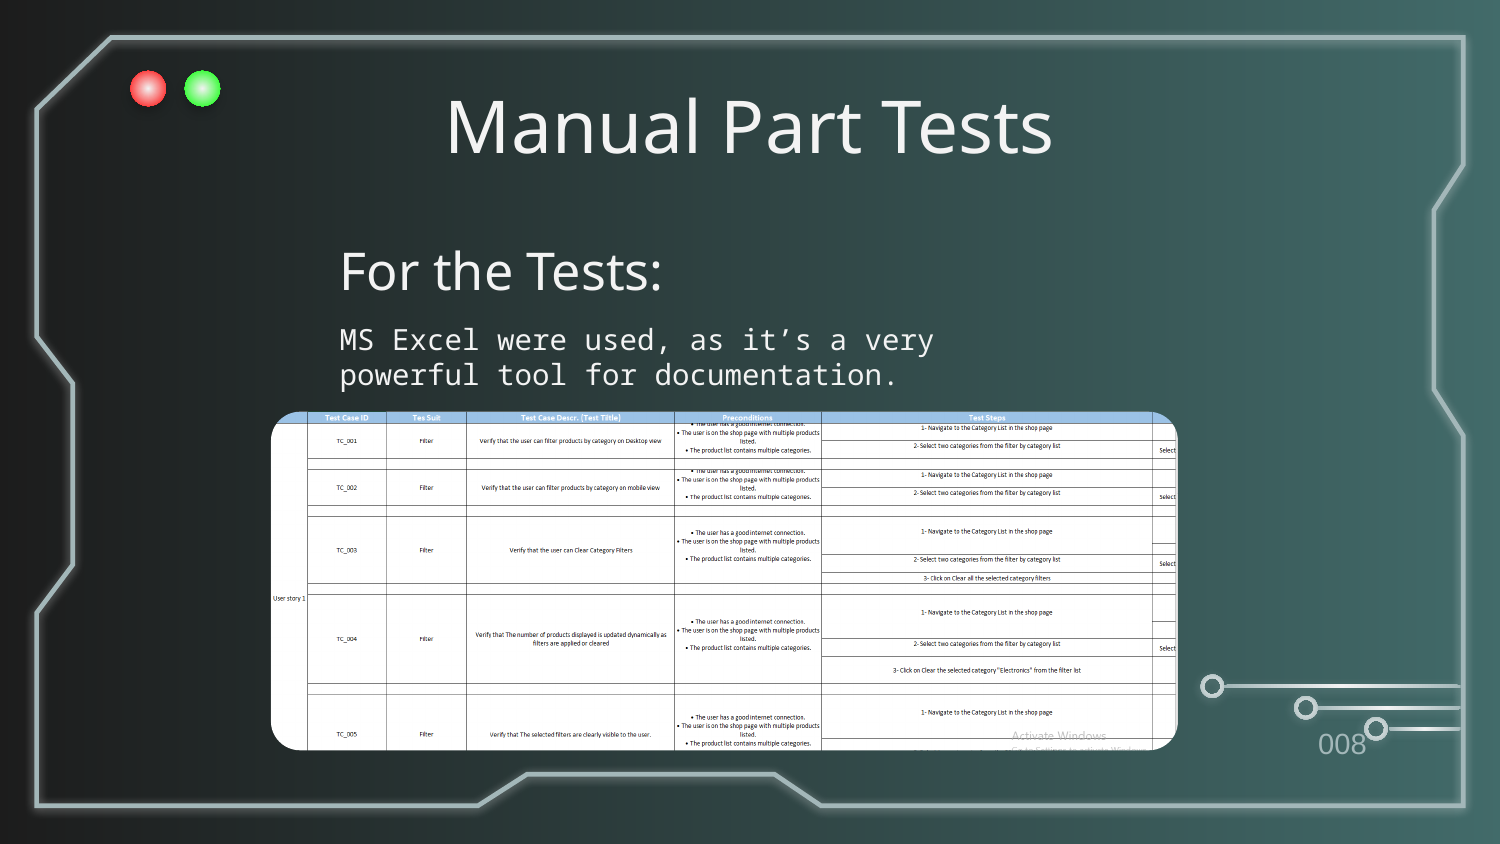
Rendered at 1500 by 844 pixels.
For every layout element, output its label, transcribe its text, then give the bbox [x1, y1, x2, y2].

text_box [184, 70, 221, 107]
subtitle MS Excel were used, as it’s a very powerful tool for documentation. [324, 306, 1088, 410]
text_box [1200, 674, 1461, 741]
text_box 008 [1291, 749, 1382, 757]
title Manual Part Tests [118, 88, 1382, 160]
subtitle For the Tests: [324, 231, 1176, 307]
picture [270, 411, 1179, 751]
text_box [130, 70, 166, 107]
